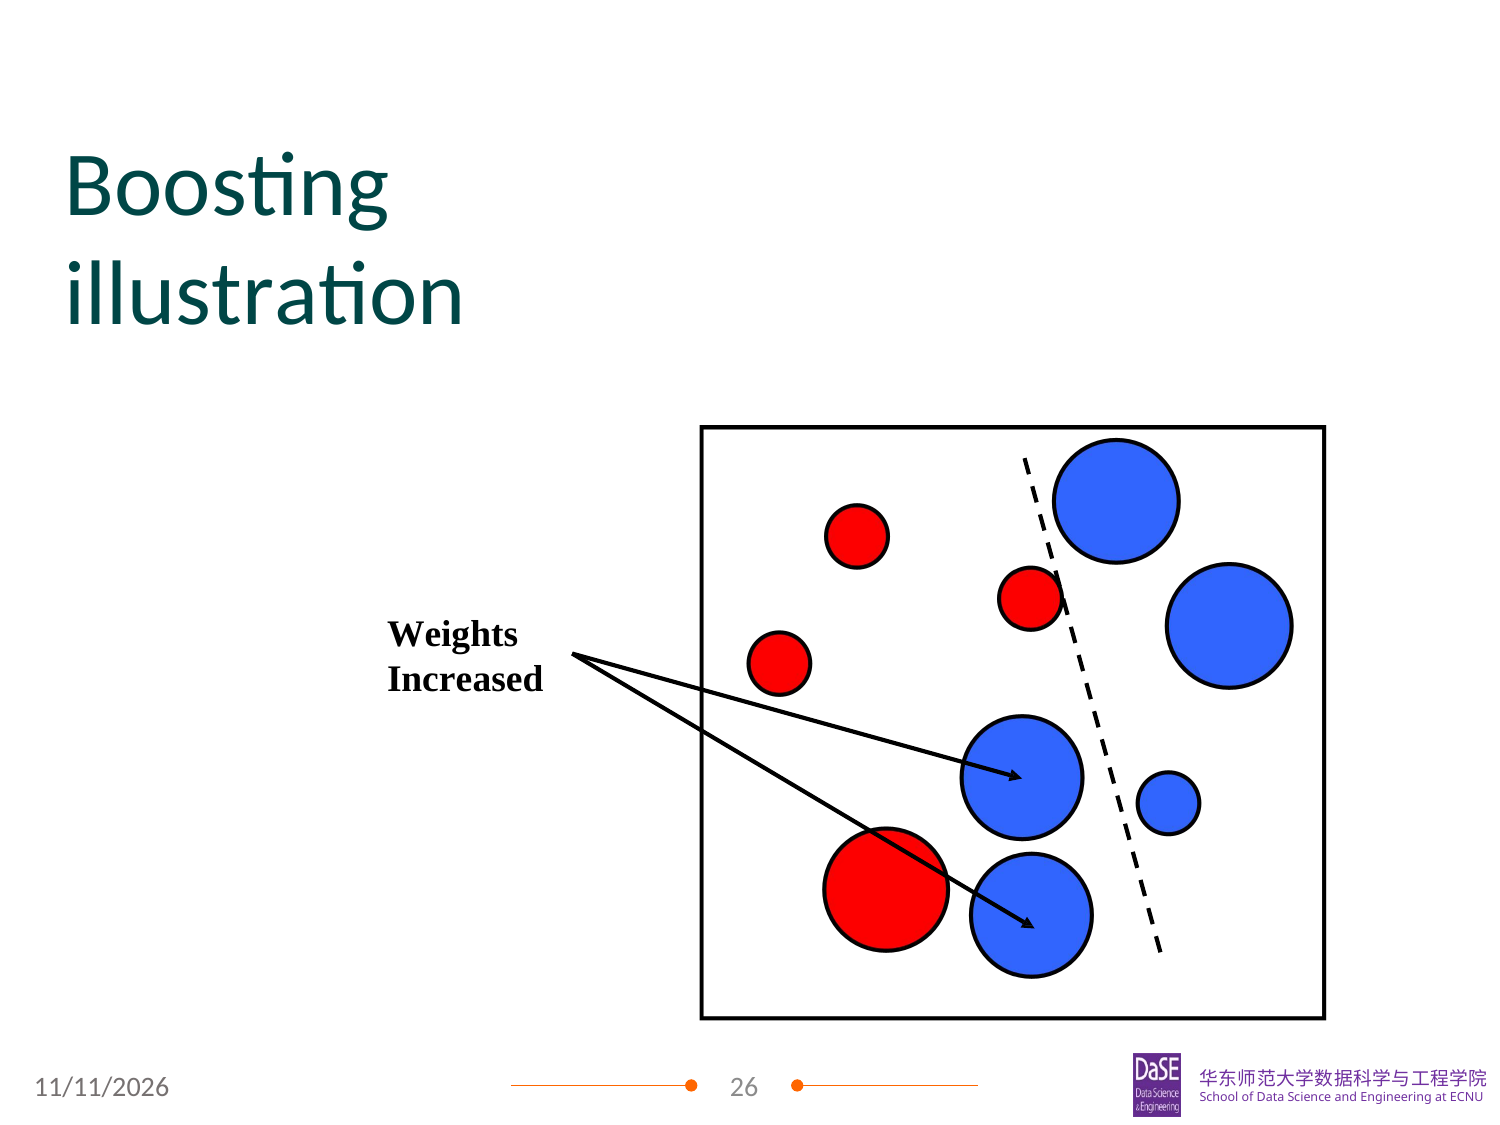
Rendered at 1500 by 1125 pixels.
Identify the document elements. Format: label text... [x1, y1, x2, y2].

text_box [1061, 598, 1070, 616]
text_box [1053, 570, 1062, 588]
text_box [1146, 907, 1155, 925]
text_box Boosting illustration [62, 123, 831, 344]
text_box Weights Increased [384, 608, 545, 699]
text_box [1138, 879, 1147, 897]
text_box [1153, 935, 1163, 953]
text_box [1030, 485, 1039, 503]
text_box [1092, 710, 1101, 728]
picture [1133, 1053, 1181, 1117]
text_box [1130, 851, 1140, 869]
text_box [1076, 654, 1086, 672]
text_box [571, 651, 1035, 929]
text_box [576, 652, 1023, 782]
text_box [1099, 738, 1109, 756]
text_box [1045, 541, 1055, 560]
text_box [1123, 823, 1132, 841]
text_box [1084, 682, 1093, 700]
text_box [1115, 795, 1124, 813]
text_box [1037, 513, 1047, 532]
text_box [1107, 766, 1117, 785]
text_box [1068, 626, 1078, 644]
text_box [699, 425, 1329, 1023]
text_box [1022, 457, 1031, 475]
